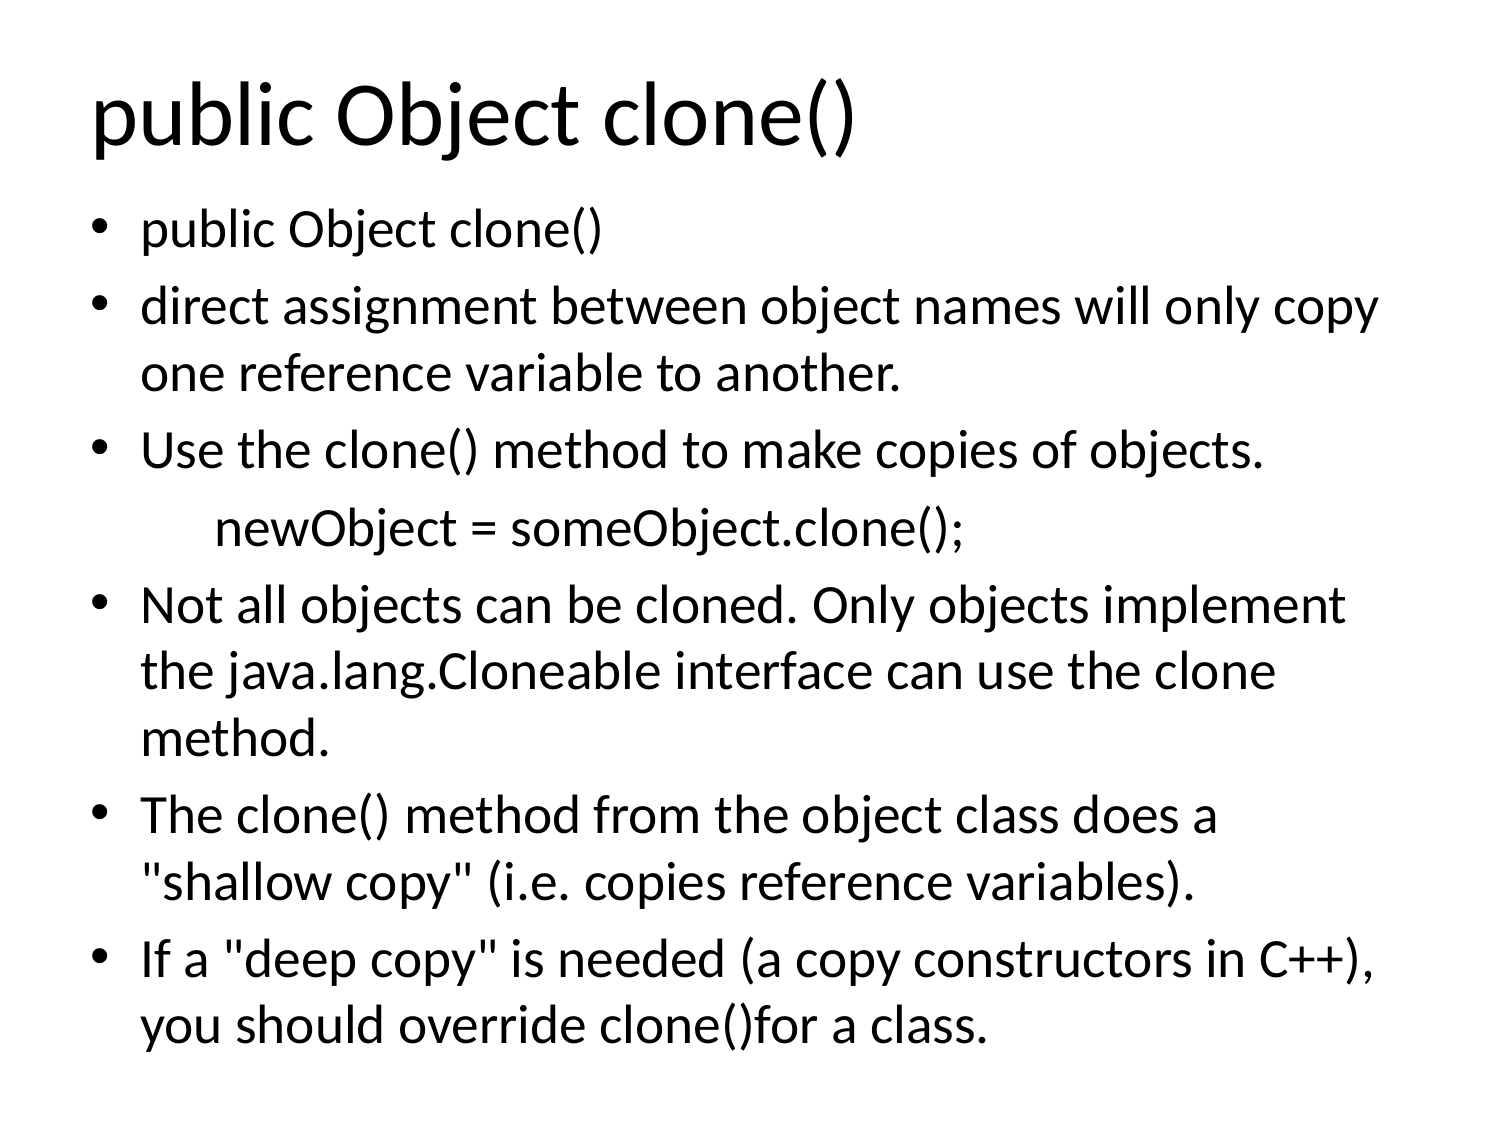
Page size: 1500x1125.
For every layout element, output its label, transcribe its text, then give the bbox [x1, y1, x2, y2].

list public Object clone() direct assignment between object names will only copy one reference variable to another. Use the clone() method to make copies of objects. newObject = someObject.clone(); Not all objects can be cloned. Only objects implement the java.lang.Cloneable interface can use the clone method. The clone() method from the object class does a "shallow copy" (i.e. copies reference variables). If a "deep copy" is needed (a copy constructors in C++), you should override clone()for a class. [75, 184, 1425, 1083]
title public Object clone() [75, 45, 1425, 173]
